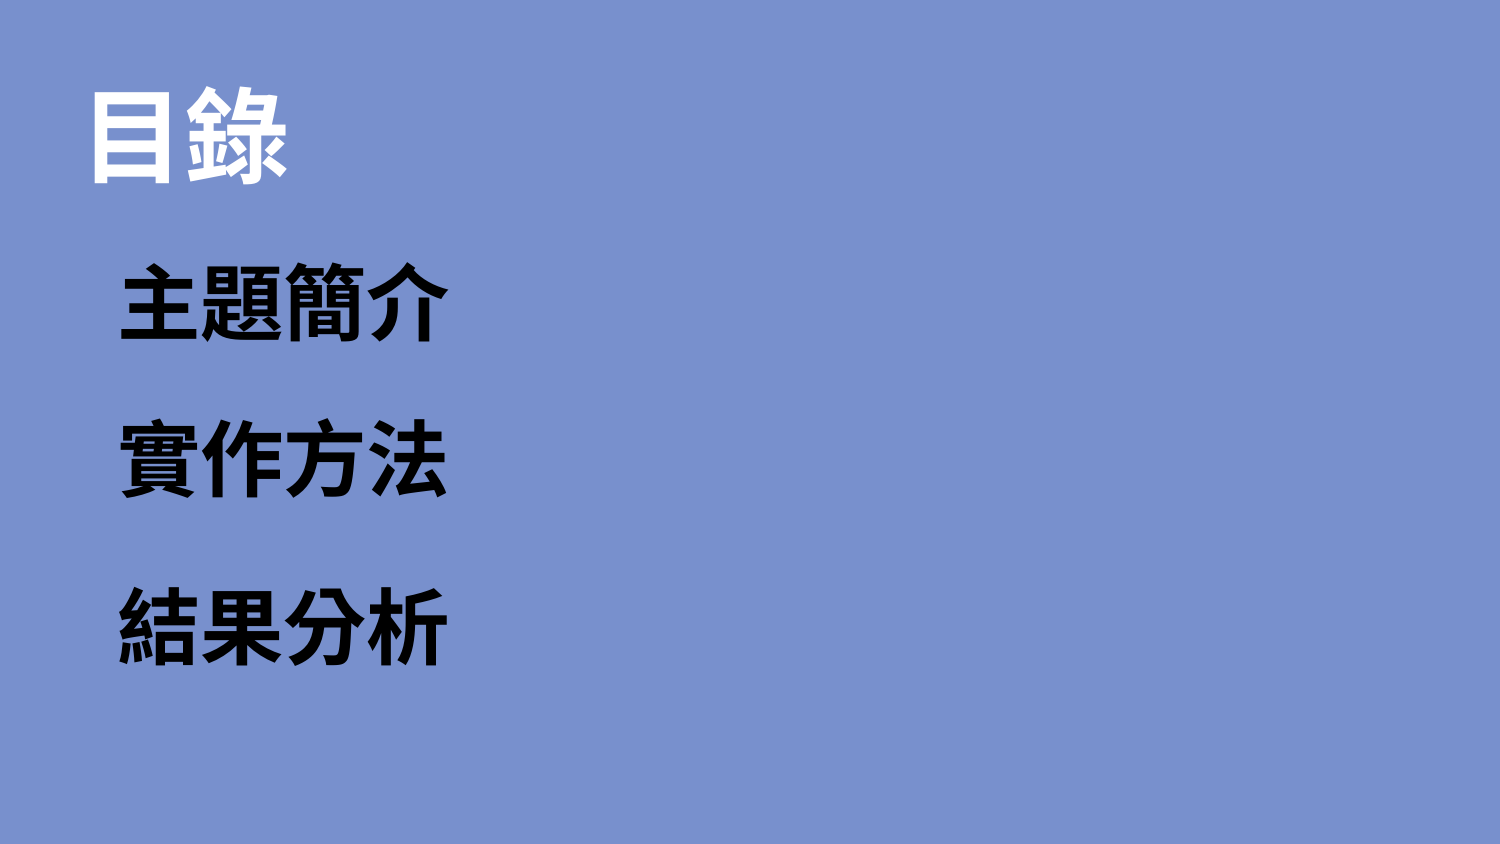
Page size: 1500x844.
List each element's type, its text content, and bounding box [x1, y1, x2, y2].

title 目錄 [65, 56, 1464, 157]
list 實作方法 [102, 392, 1074, 548]
list 結果分析 [102, 560, 1216, 825]
list 主題簡介 [102, 235, 1500, 380]
